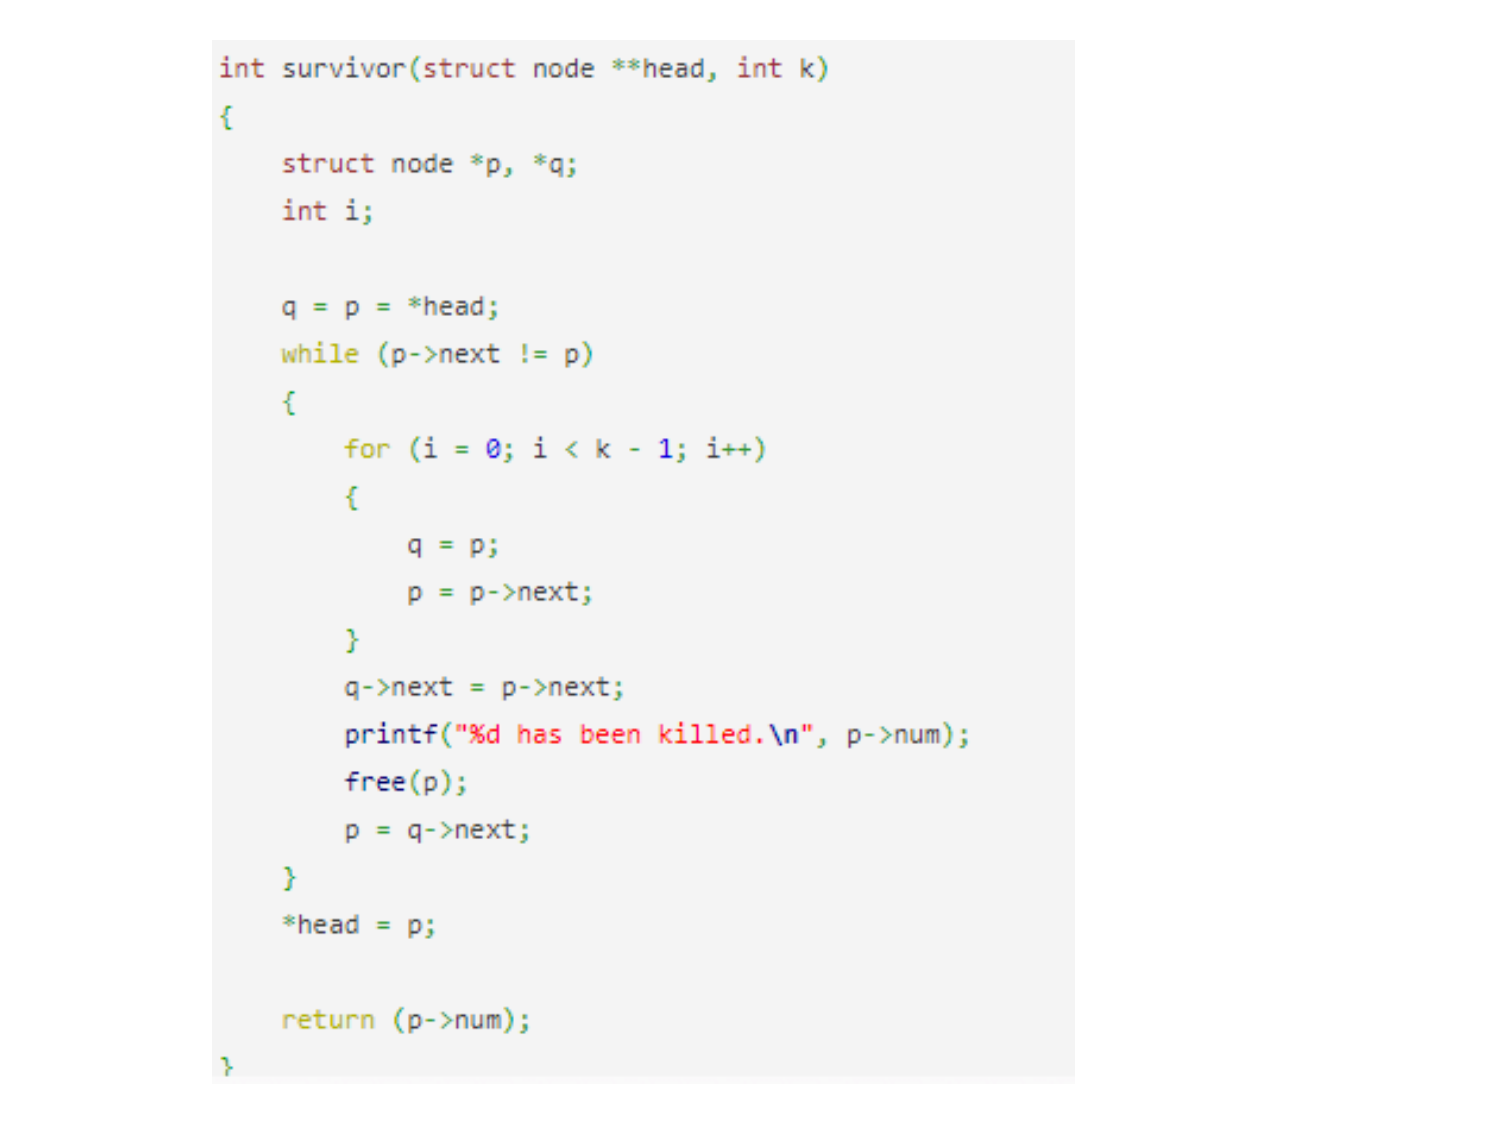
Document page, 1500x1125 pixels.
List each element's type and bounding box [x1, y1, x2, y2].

list [212, 40, 1076, 1084]
